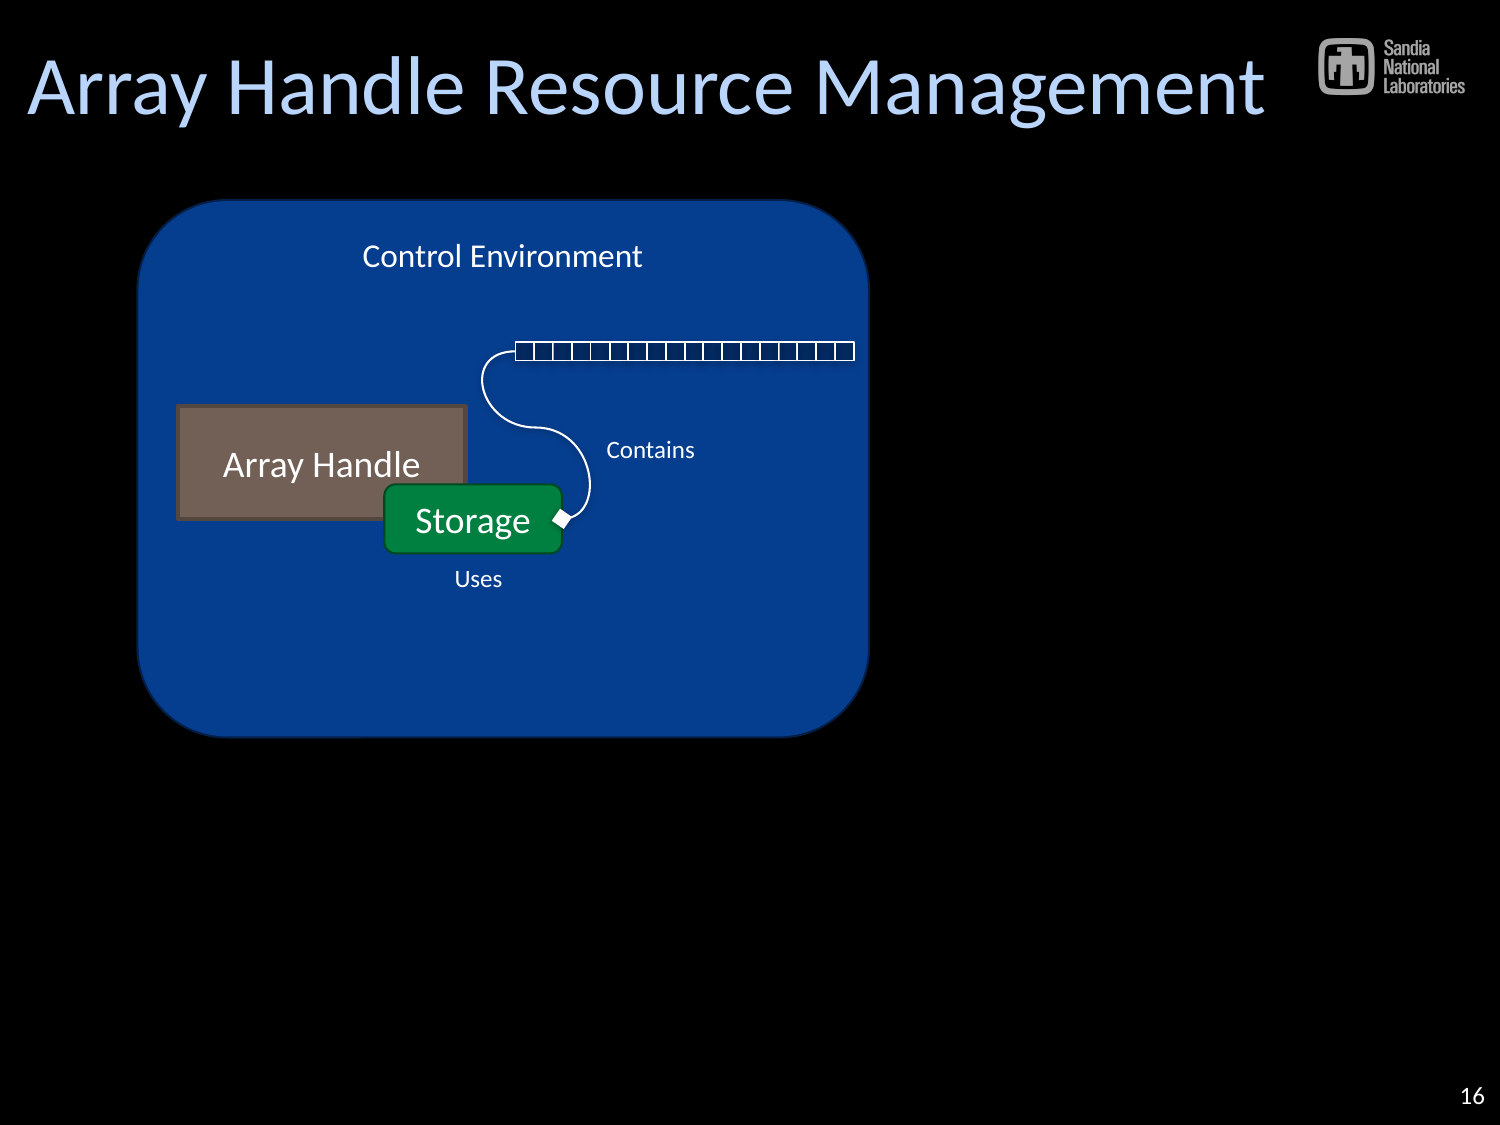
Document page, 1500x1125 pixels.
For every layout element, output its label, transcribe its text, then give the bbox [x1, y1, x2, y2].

text_box Array Handle [176, 404, 468, 521]
picture [1338, 37, 1467, 96]
text_box Storage [384, 484, 562, 554]
text_box Control Environment [137, 199, 870, 738]
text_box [515, 341, 855, 361]
text_box Uses [439, 555, 518, 601]
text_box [515, 351, 563, 520]
text_box Contains [591, 426, 710, 471]
title Array Handle Resource Management [12, 0, 1338, 163]
slide_number 16 [1149, 1065, 1500, 1125]
